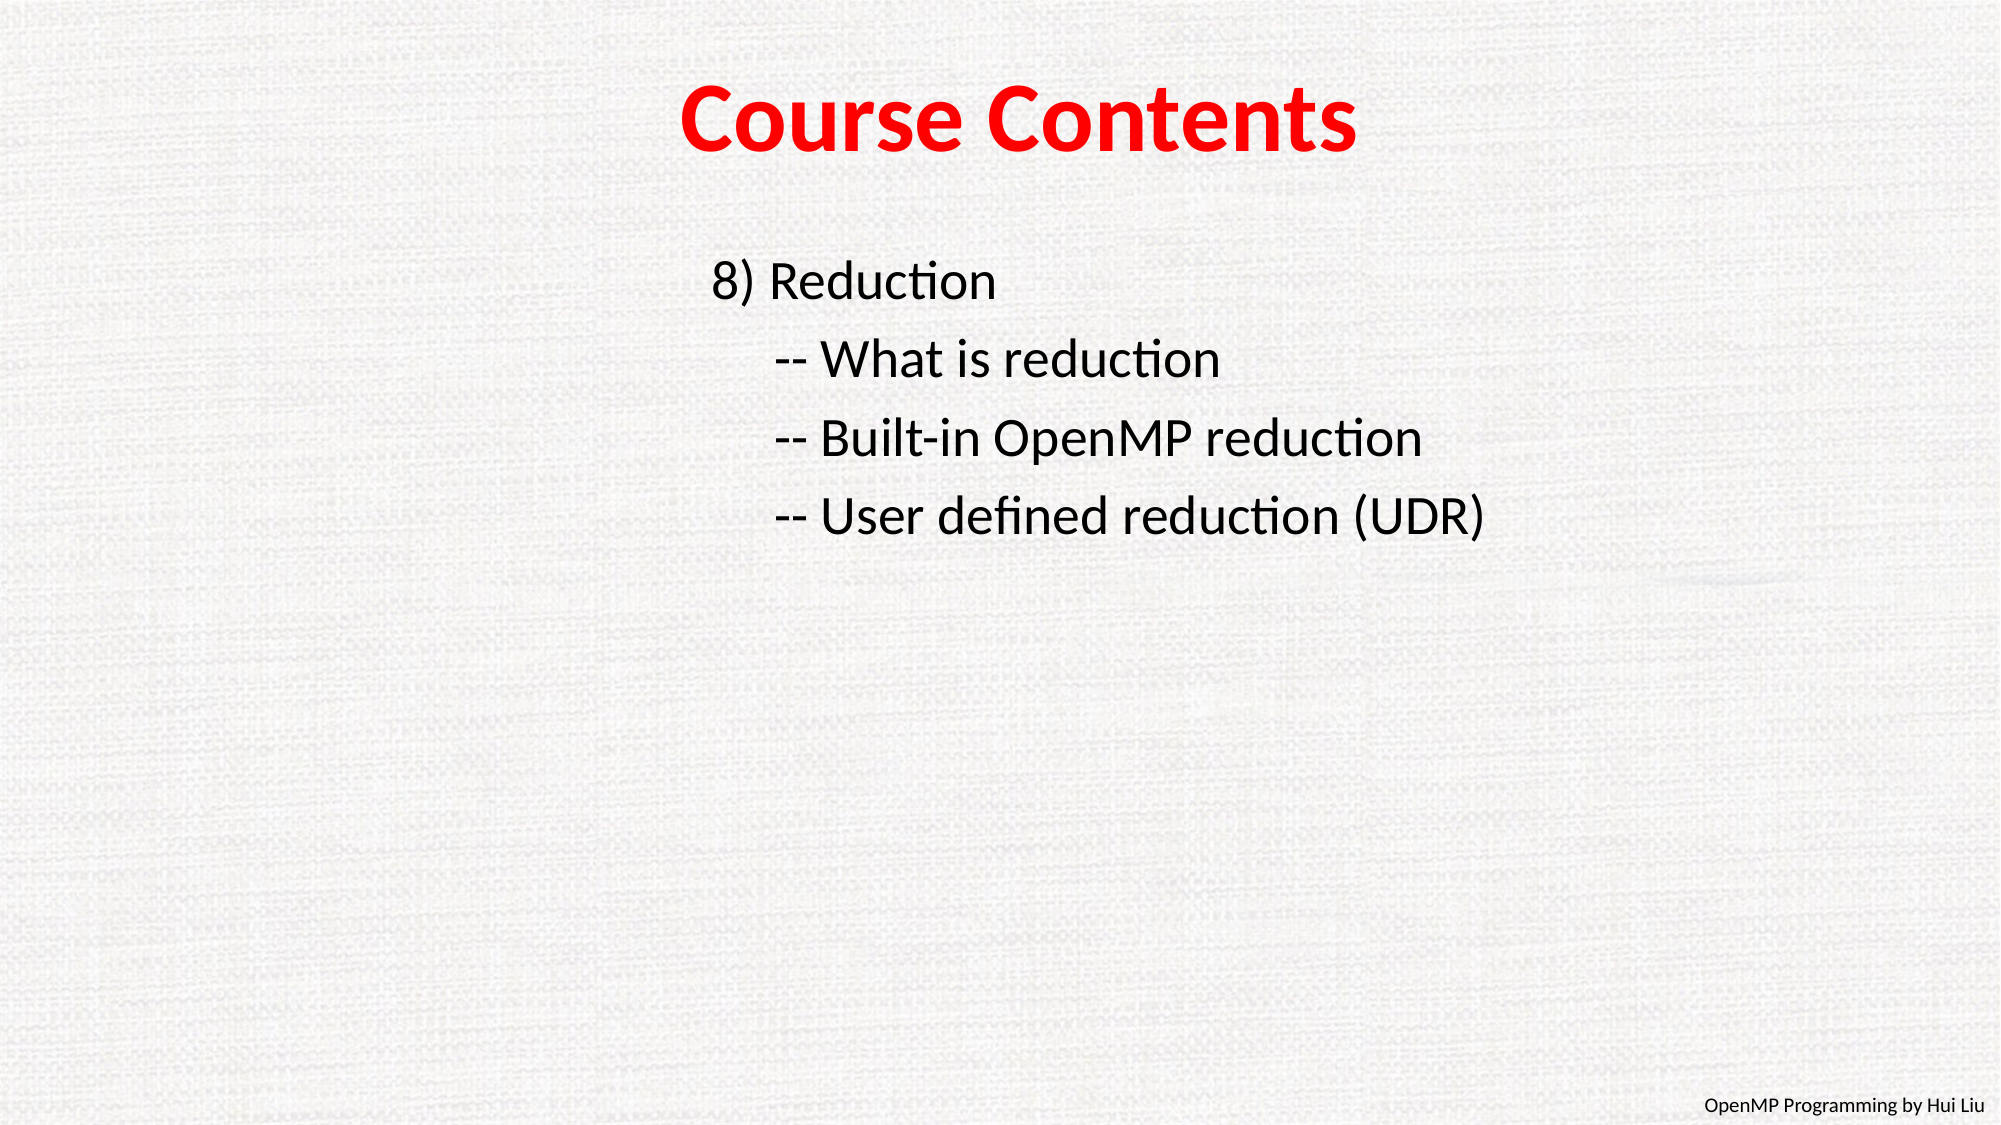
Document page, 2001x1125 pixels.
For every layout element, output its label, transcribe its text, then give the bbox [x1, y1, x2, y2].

text_box OpenMP Programming by Hui Liu [1686, 1083, 2000, 1124]
text_box 8) Reduction -- What is reduction -- Built-in OpenMP reduction -- User defined reduction (UDR) [706, 237, 1626, 798]
title Course Contents [310, 57, 1729, 206]
picture [0, 0, 2001, 1125]
